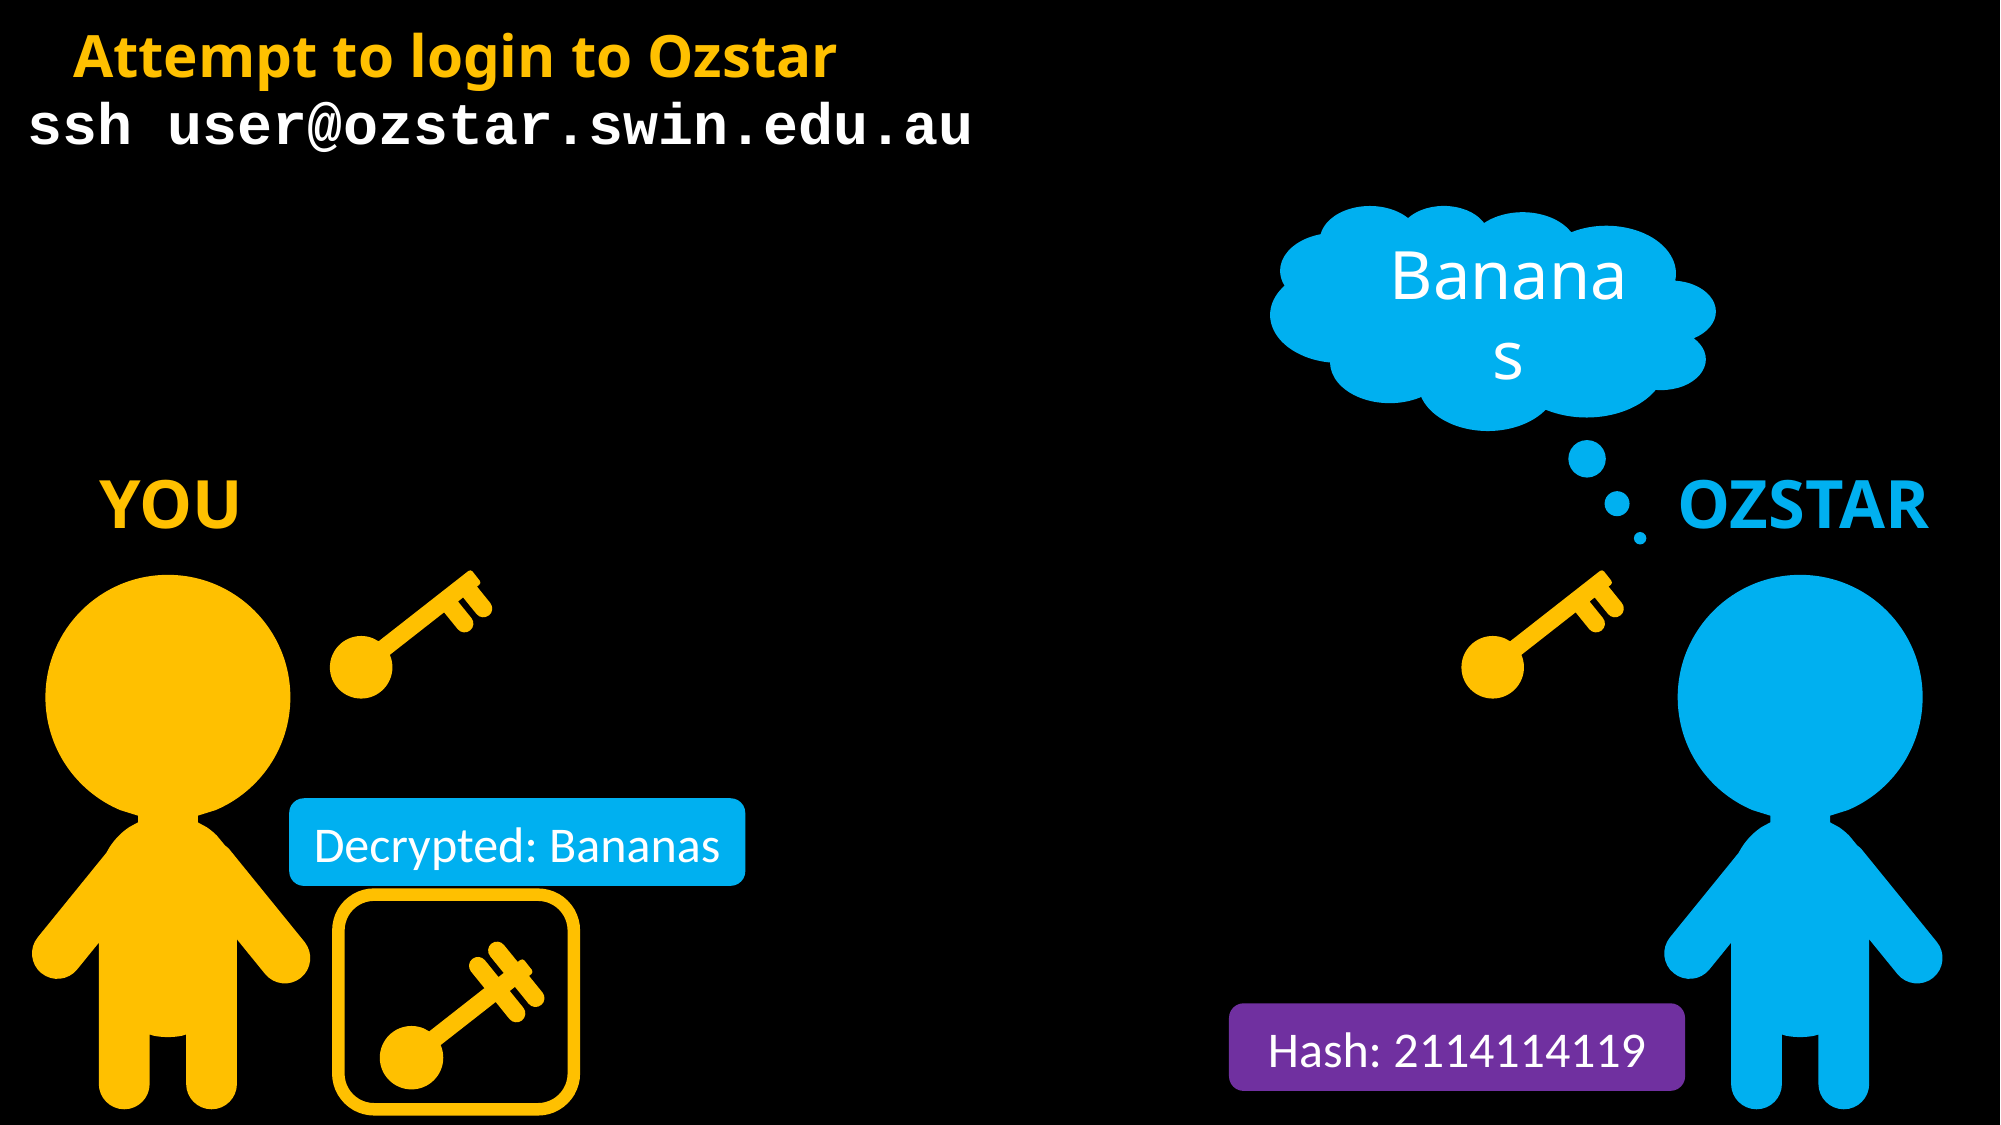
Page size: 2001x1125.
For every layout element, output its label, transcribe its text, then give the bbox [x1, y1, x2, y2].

text_box YOU [71, 454, 271, 550]
text_box Decrypted: Bananas [288, 797, 747, 887]
text_box Hash: 2114114119 [1227, 1002, 1687, 1092]
text_box Attempt to login to Ozstar [58, 11, 854, 97]
text_box Bananas [1567, 439, 1607, 479]
text_box OZSTAR [1632, 454, 1975, 550]
text_box [31, 573, 312, 1111]
text_box [1460, 569, 1625, 700]
text_box Bananas [1603, 490, 1631, 518]
text_box Bananas [1632, 530, 1648, 546]
text_box ssh user@ozstar.swin.edu.au [0, 78, 1012, 164]
text_box [1663, 573, 1944, 1111]
text_box [337, 893, 575, 1111]
text_box [328, 569, 494, 700]
text_box Bananas [1269, 204, 1717, 433]
